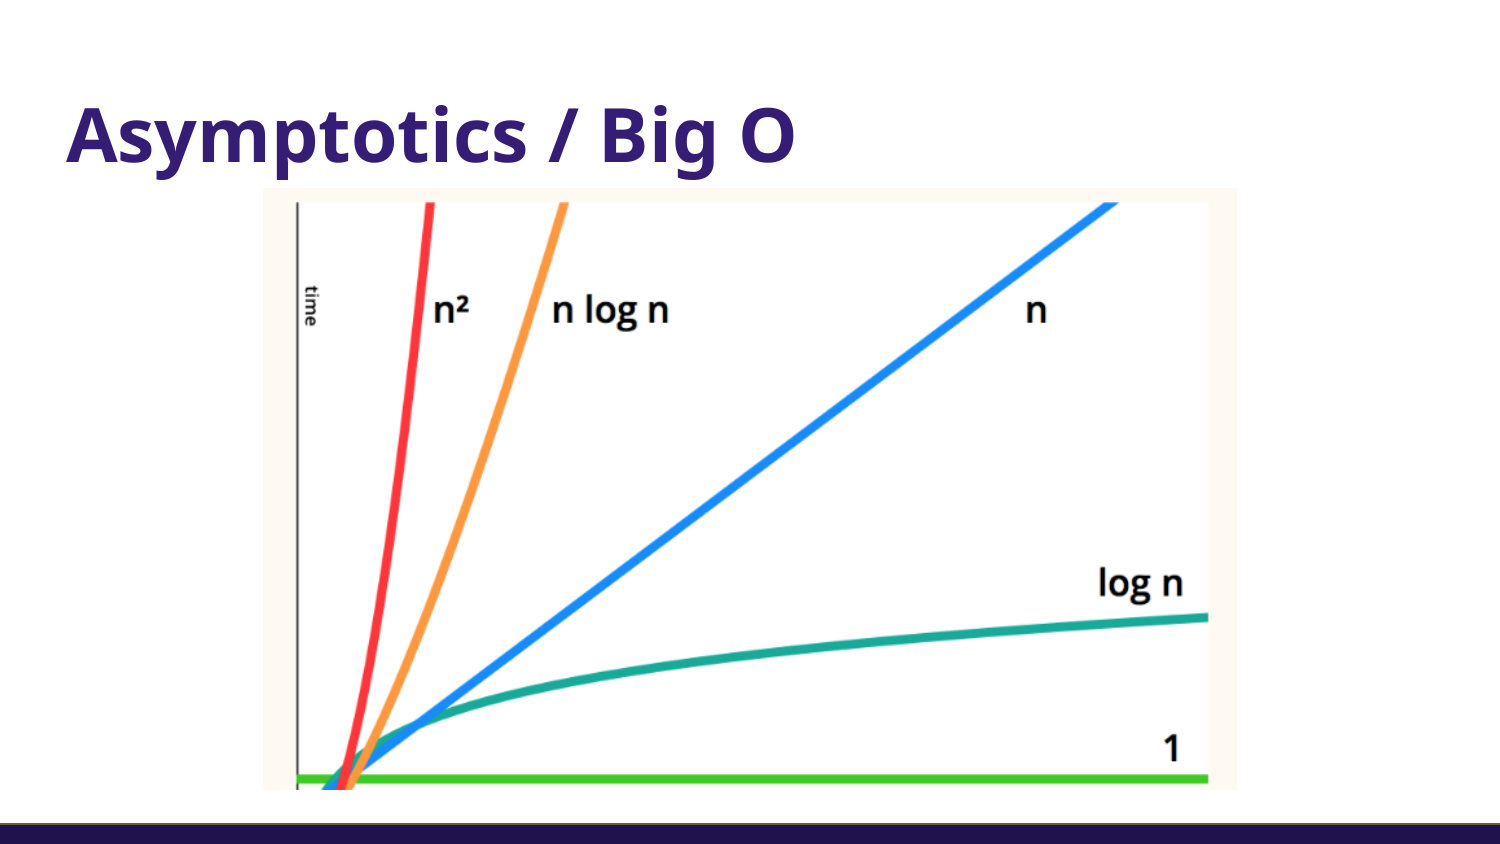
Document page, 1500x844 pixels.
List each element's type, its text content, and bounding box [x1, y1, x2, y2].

title Asymptotics / Big O [51, 72, 1449, 189]
text_box [0, 823, 1500, 844]
picture [262, 188, 1237, 790]
